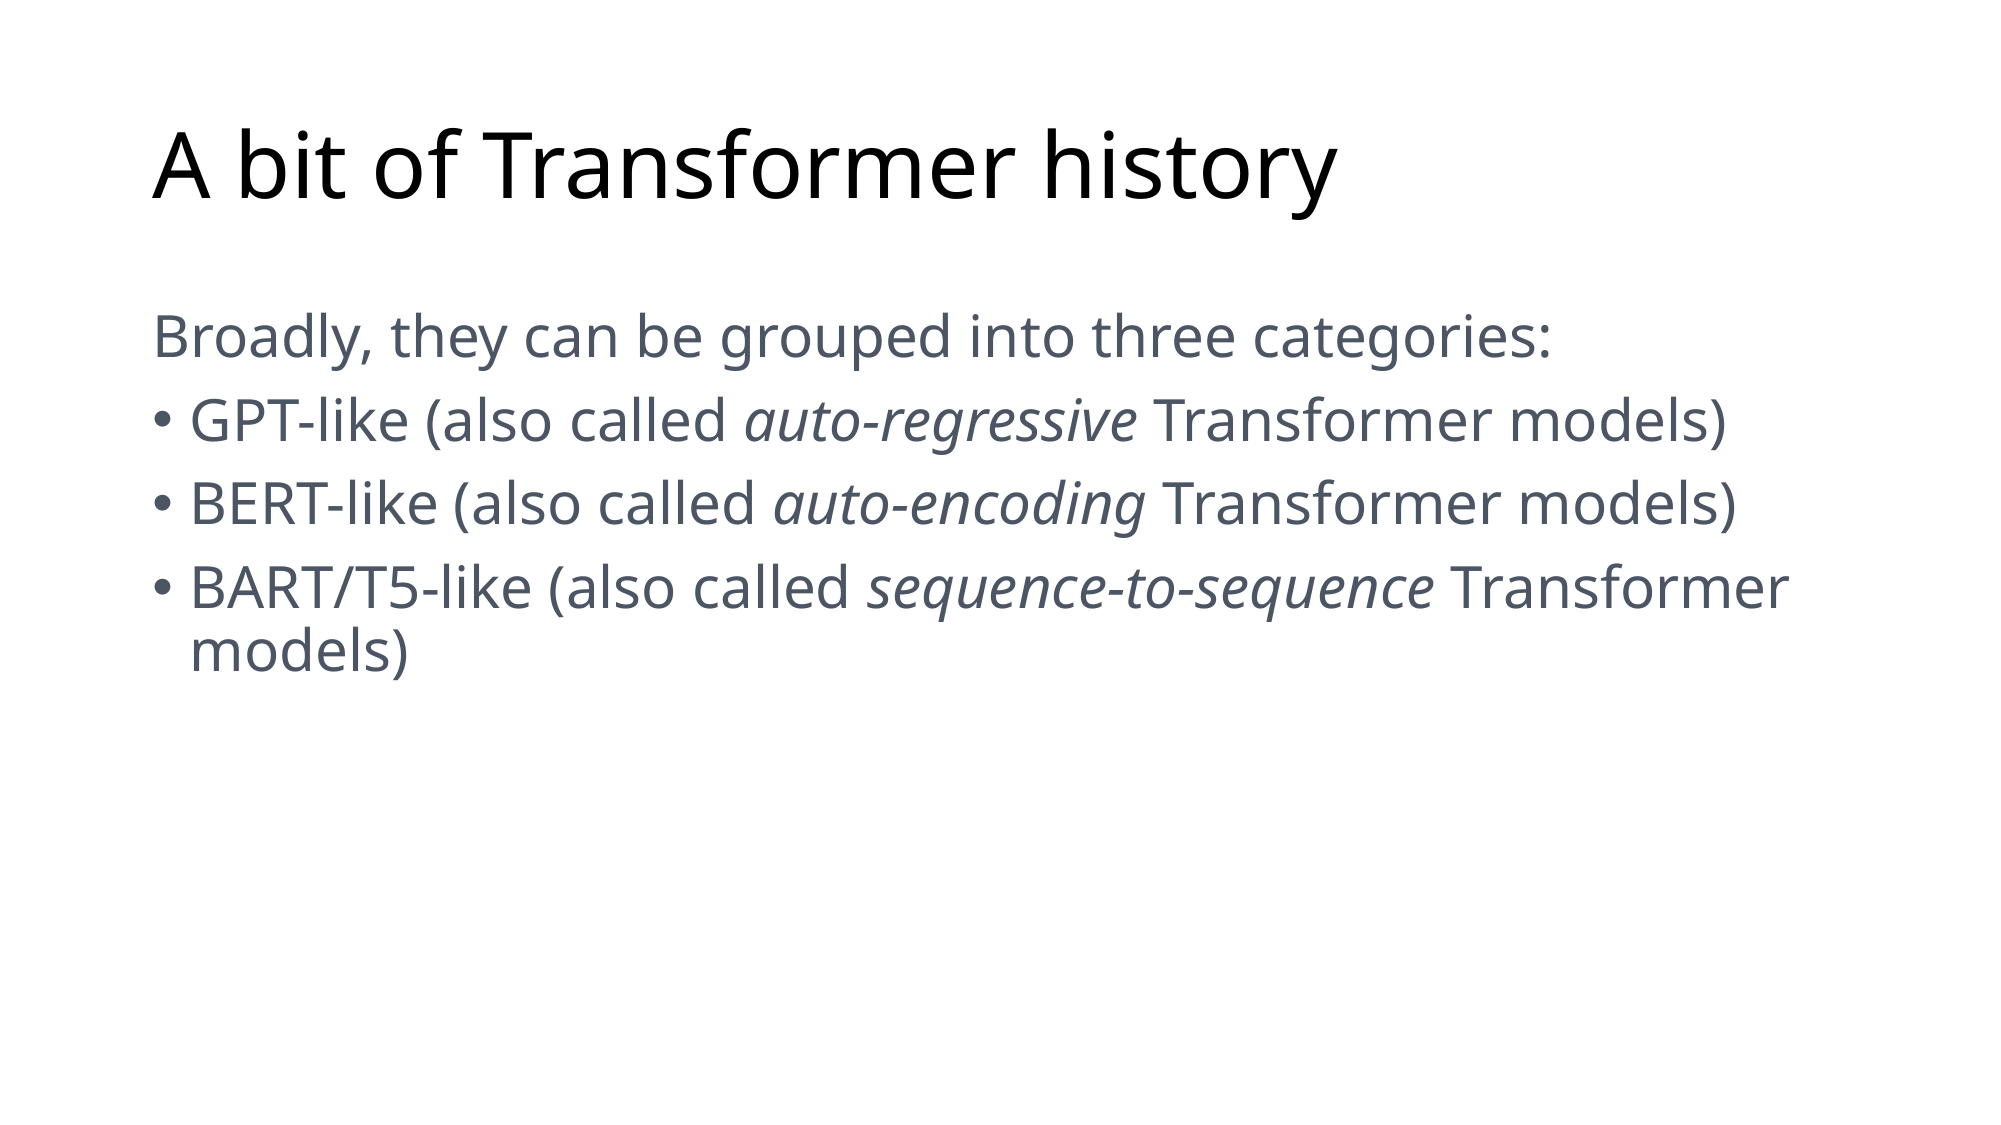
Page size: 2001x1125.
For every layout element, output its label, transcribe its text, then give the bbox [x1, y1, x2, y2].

title A bit of Transformer history [137, 59, 1863, 278]
list Broadly, they can be grouped into three categories: GPT-like (also called auto-regressive Transformer models) BERT-like (also called auto-encoding Transformer models) BART/T5-like (also called sequence-to-sequence Transformer models) [137, 299, 1863, 1014]
